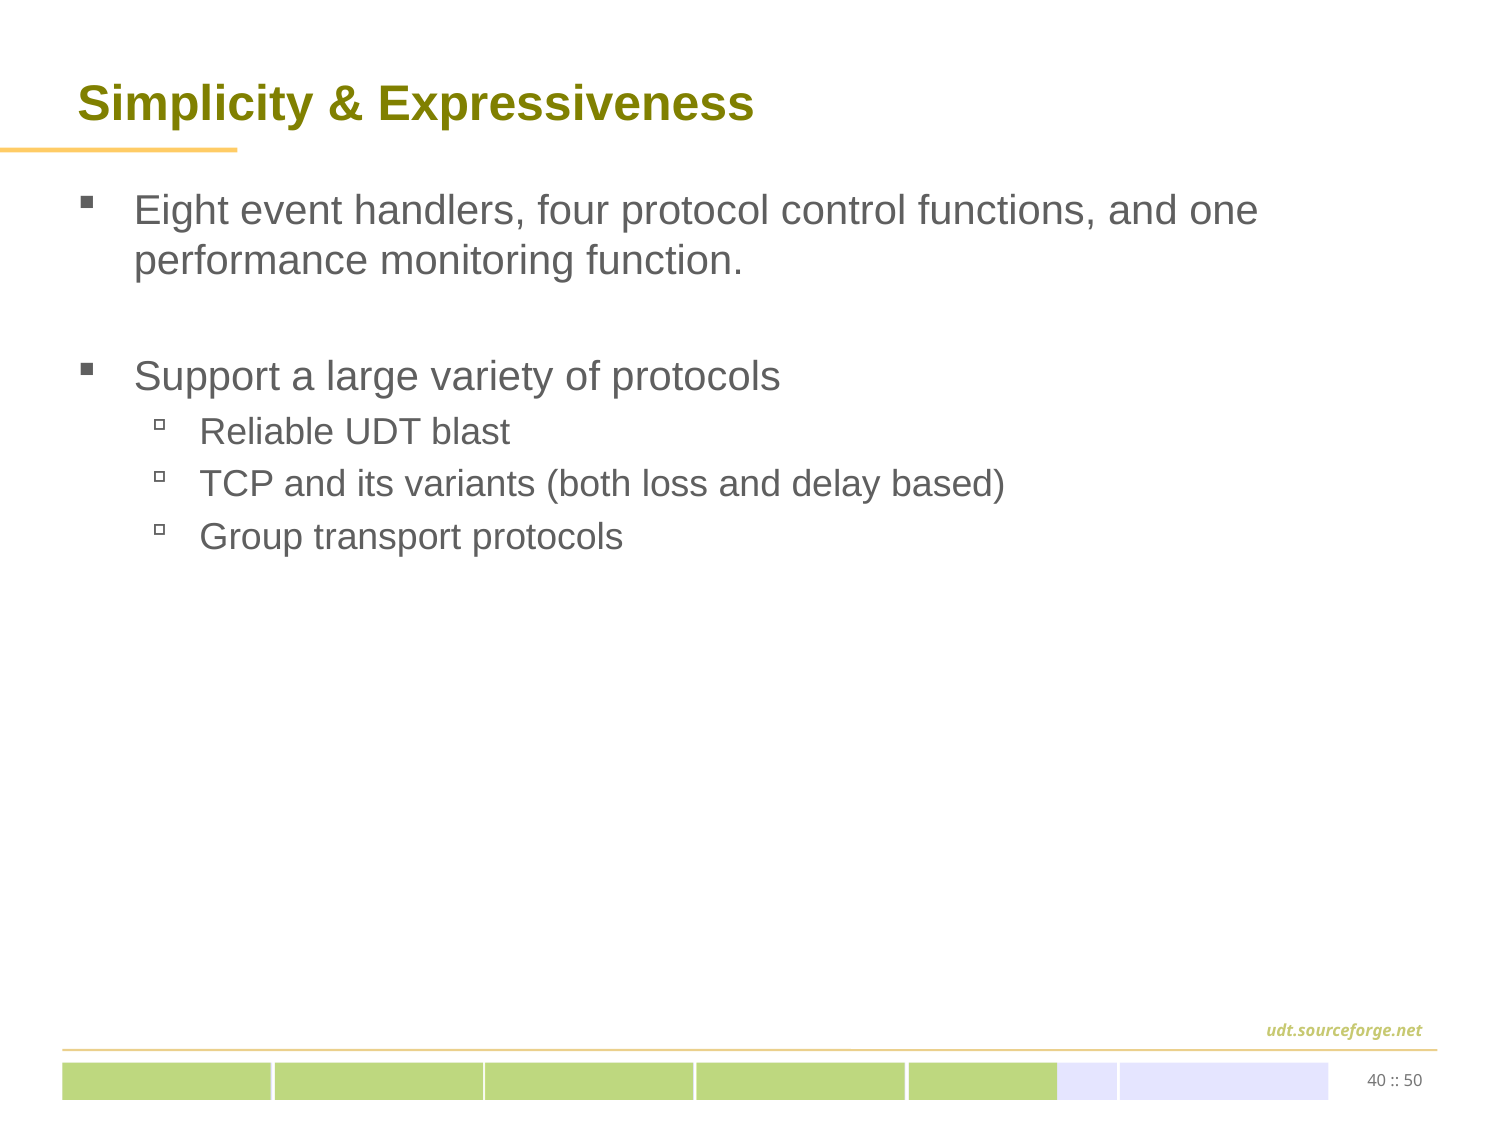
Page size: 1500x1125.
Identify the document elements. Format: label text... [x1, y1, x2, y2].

slide_number 40 :: 50 [1326, 1062, 1438, 1100]
list Eight event handlers, four protocol control functions, and one performance monitoring function. Support a large variety of protocols Reliable UDT blast TCP and its variants (both loss and delay based) Group transport protocols [62, 174, 1438, 1000]
text_box [274, 1062, 484, 1100]
text_box [908, 1062, 1058, 1100]
title Simplicity & Expressiveness [62, 37, 1438, 163]
text_box [484, 1062, 694, 1100]
text_box [696, 1062, 905, 1100]
text_box [62, 1062, 271, 1100]
